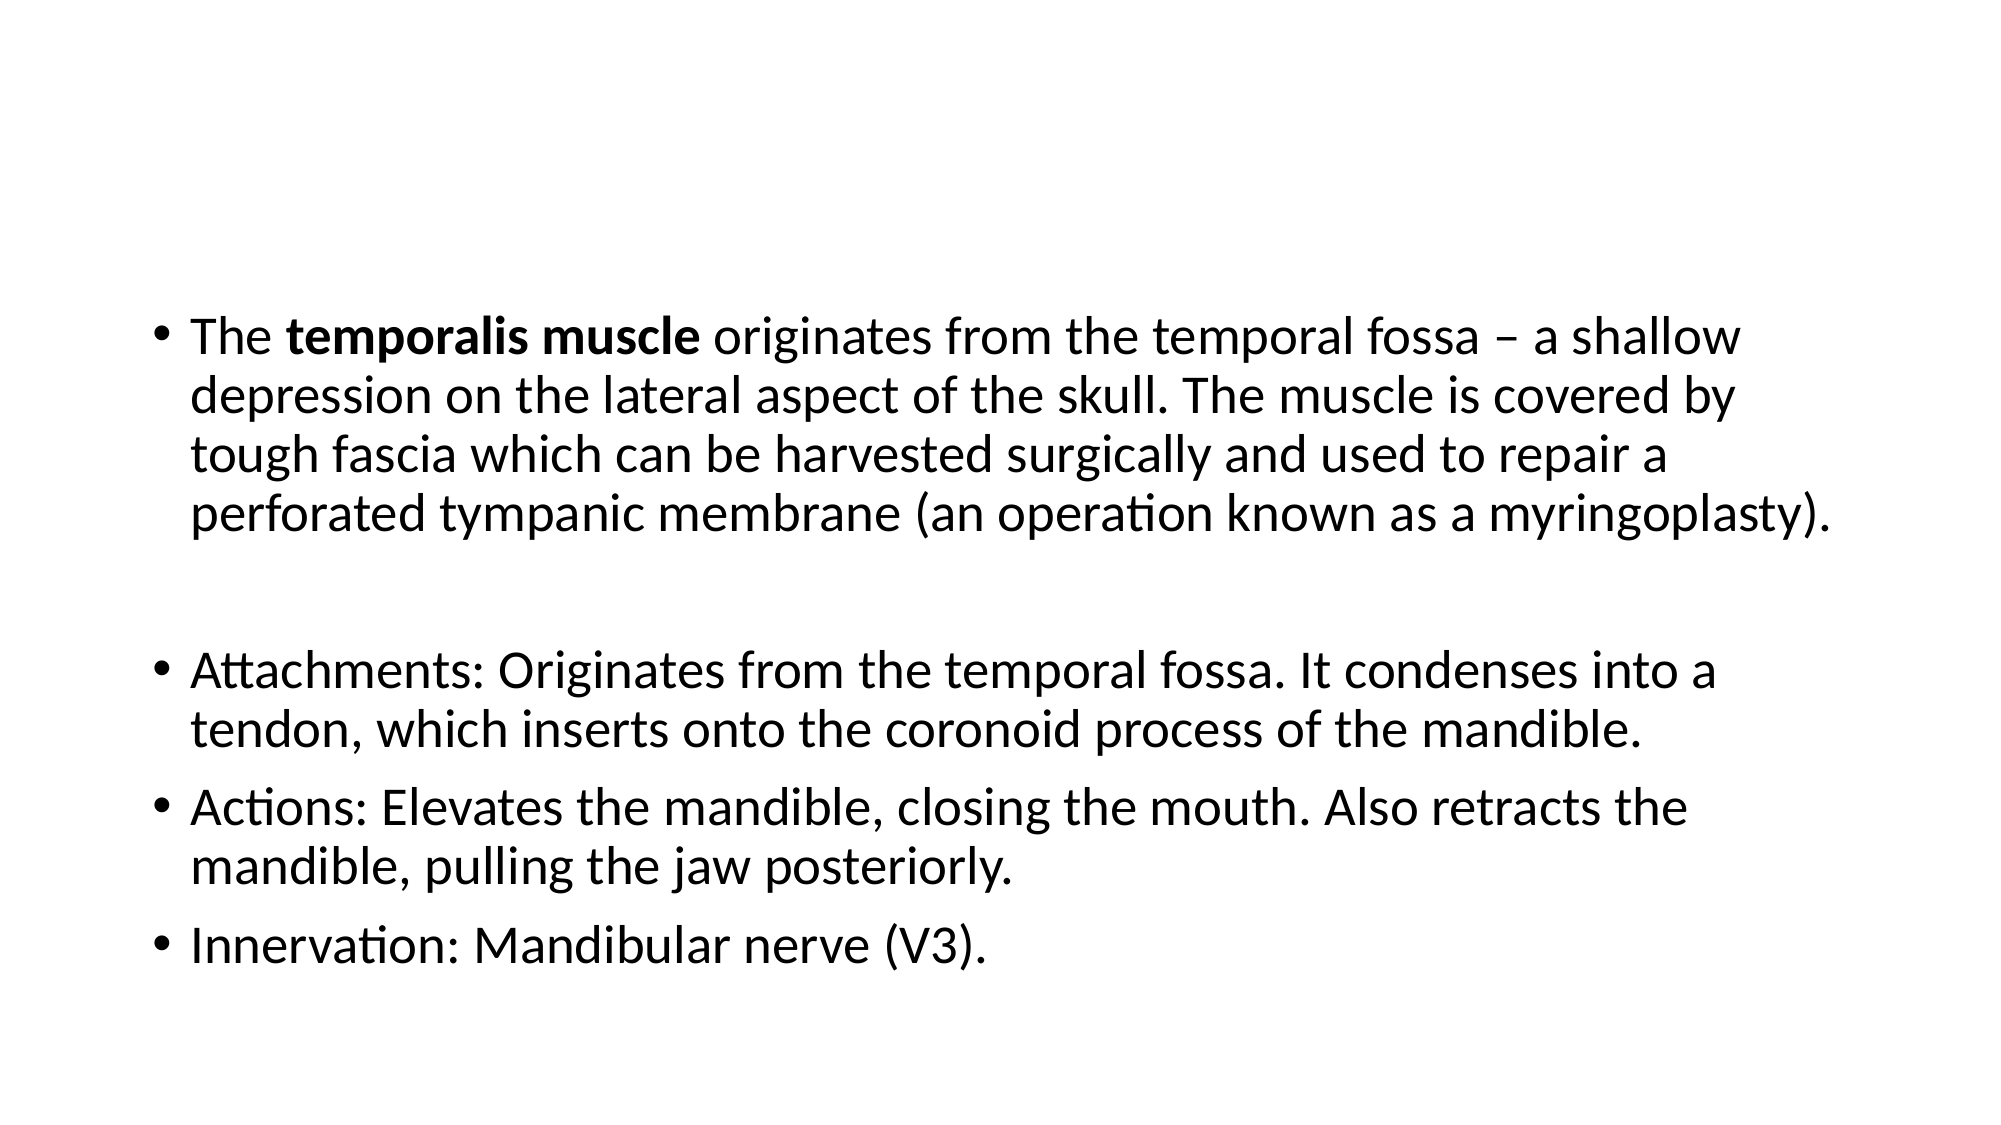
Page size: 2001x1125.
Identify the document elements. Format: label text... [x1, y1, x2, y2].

list The temporalis muscle originates from the temporal fossa – a shallow depression on the lateral aspect of the skull. The muscle is covered by tough fascia which can be harvested surgically and used to repair a perforated tympanic membrane (an operation known as a myringoplasty). Attachments: Originates from the temporal fossa. It condenses into a tendon, which inserts onto the coronoid process of the mandible. Actions: Elevates the mandible, closing the mouth. Also retracts the mandible, pulling the jaw posteriorly. Innervation: Mandibular nerve (V3). [137, 299, 1863, 1014]
